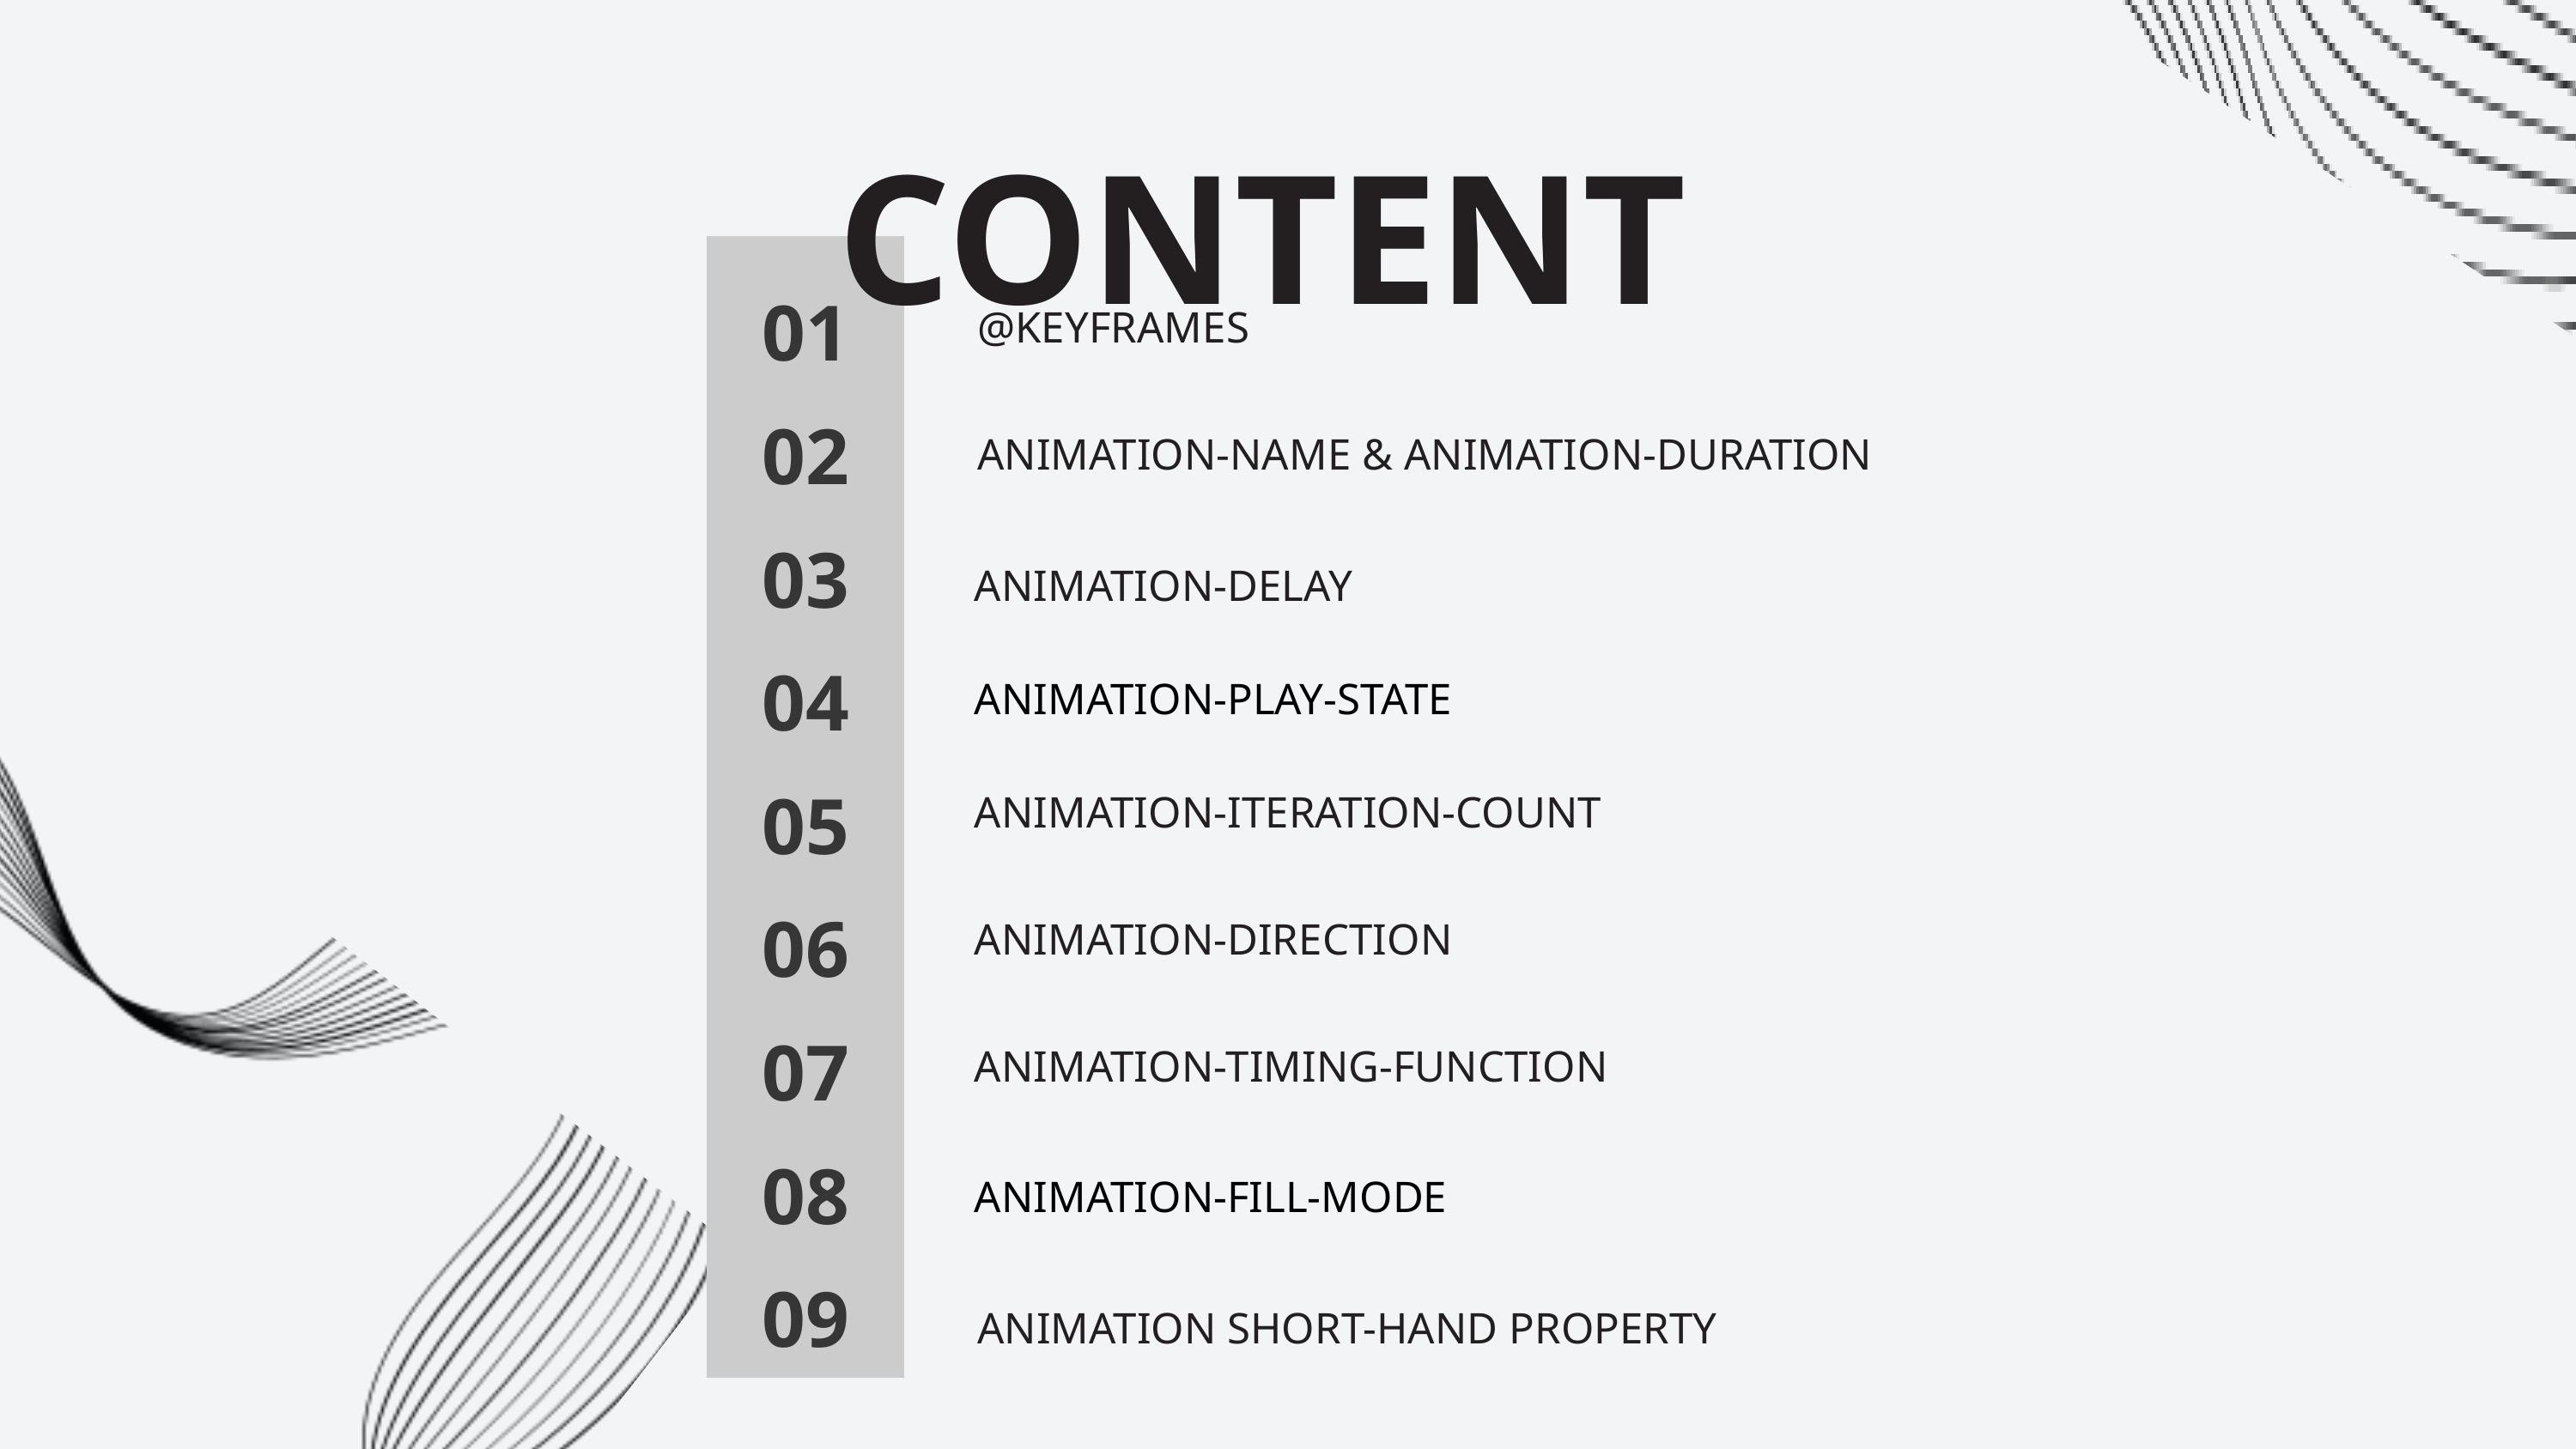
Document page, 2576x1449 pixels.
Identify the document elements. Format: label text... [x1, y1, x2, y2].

text_box @KEYFRAMES [977, 281, 2030, 352]
text_box ANIMATION-NAME & ANIMATION-DURATION [977, 408, 2050, 479]
text_box ANIMATION-DELAY [974, 539, 1776, 609]
text_box ANIMATION SHORT-HAND PROPERTY [977, 1282, 1900, 1353]
text_box ANIMATION-TIMING-FUNCTION [974, 1020, 1738, 1091]
text_box ANIMATION-FILL-MODE [974, 1151, 1522, 1222]
text_box CONTENT [739, 44, 1785, 340]
text_box ANIMATION-ITERATION-COUNT [974, 766, 1776, 836]
text_box ANIMATION-DIRECTION [974, 893, 1738, 964]
text_box ANIMATION-PLAY-STATE [974, 652, 1550, 724]
text_box [0, 680, 702, 1449]
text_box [707, 225, 905, 1379]
text_box [2068, 0, 2576, 338]
